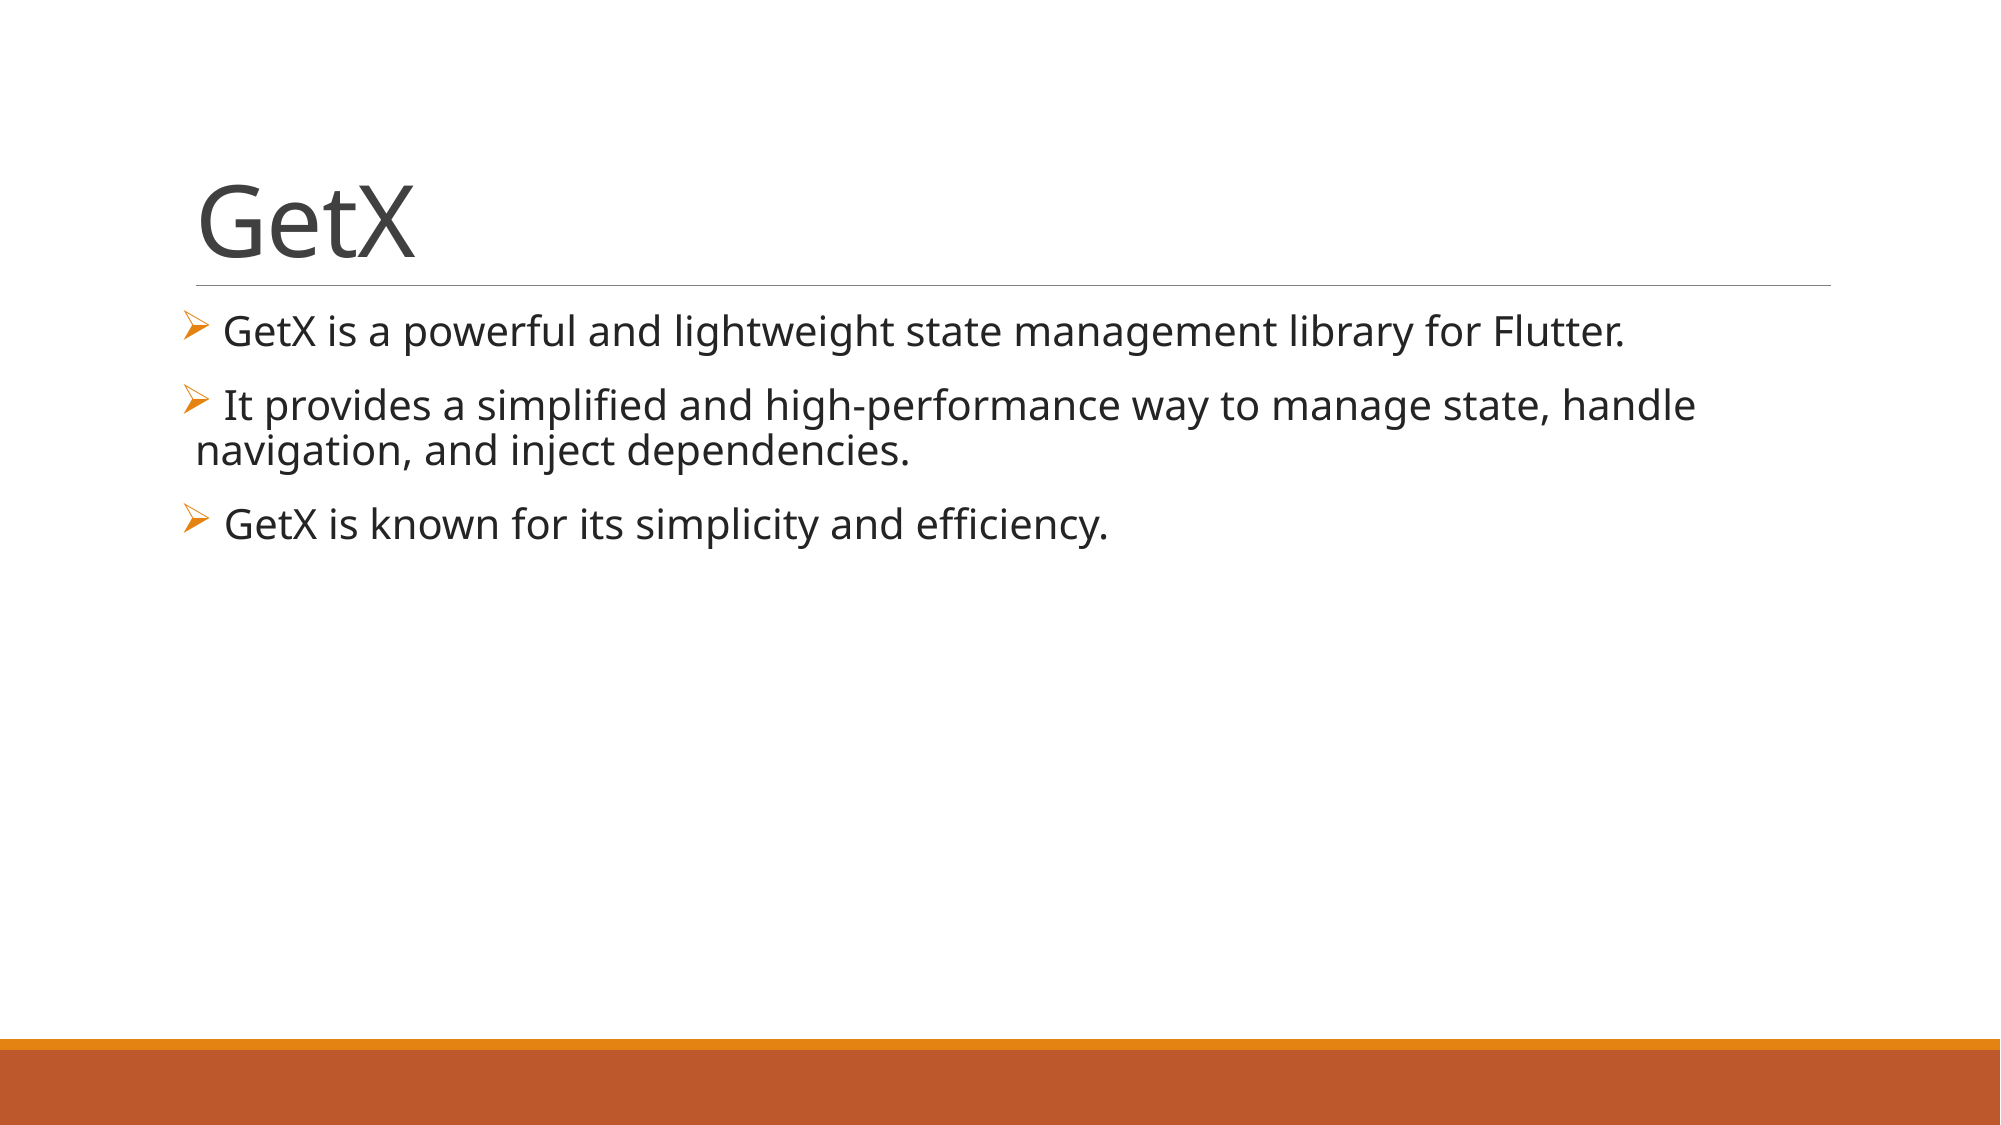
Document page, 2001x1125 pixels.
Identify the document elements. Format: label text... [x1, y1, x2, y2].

title GetX [180, 47, 1830, 285]
list GetX is a powerful and lightweight state management library for Flutter. It provides a simplified and high-performance way to manage state, handle navigation, and inject dependencies. GetX is known for its simplicity and efficiency. [180, 302, 1830, 963]
